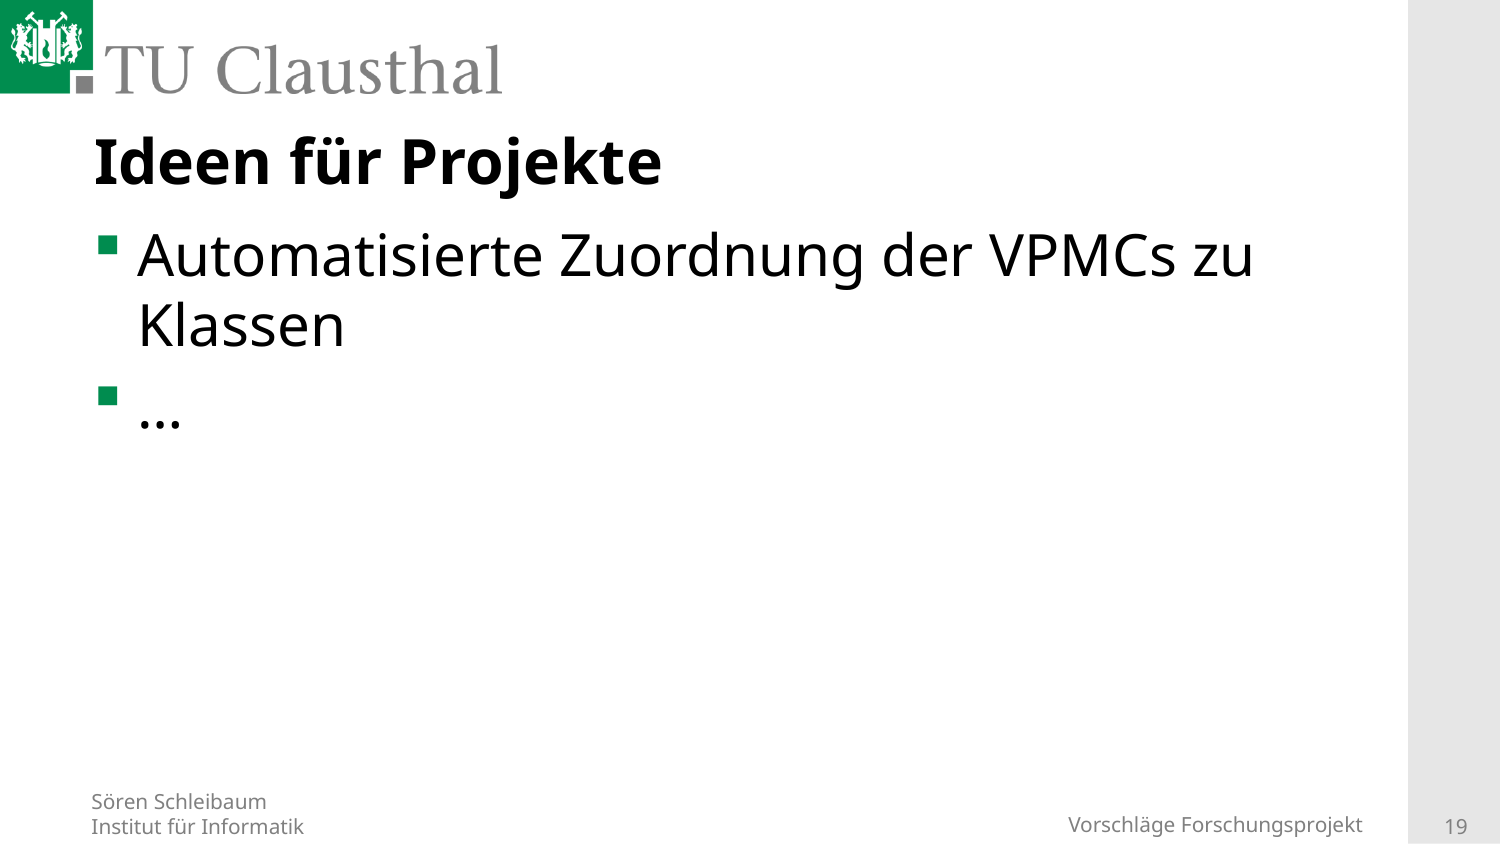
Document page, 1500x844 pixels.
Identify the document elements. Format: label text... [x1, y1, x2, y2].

list Automatisierte Zuordnung der VPMCs zu Klassen … [78, 210, 1379, 741]
picture [0, 0, 502, 94]
title Ideen für Projekte [79, 114, 1375, 201]
